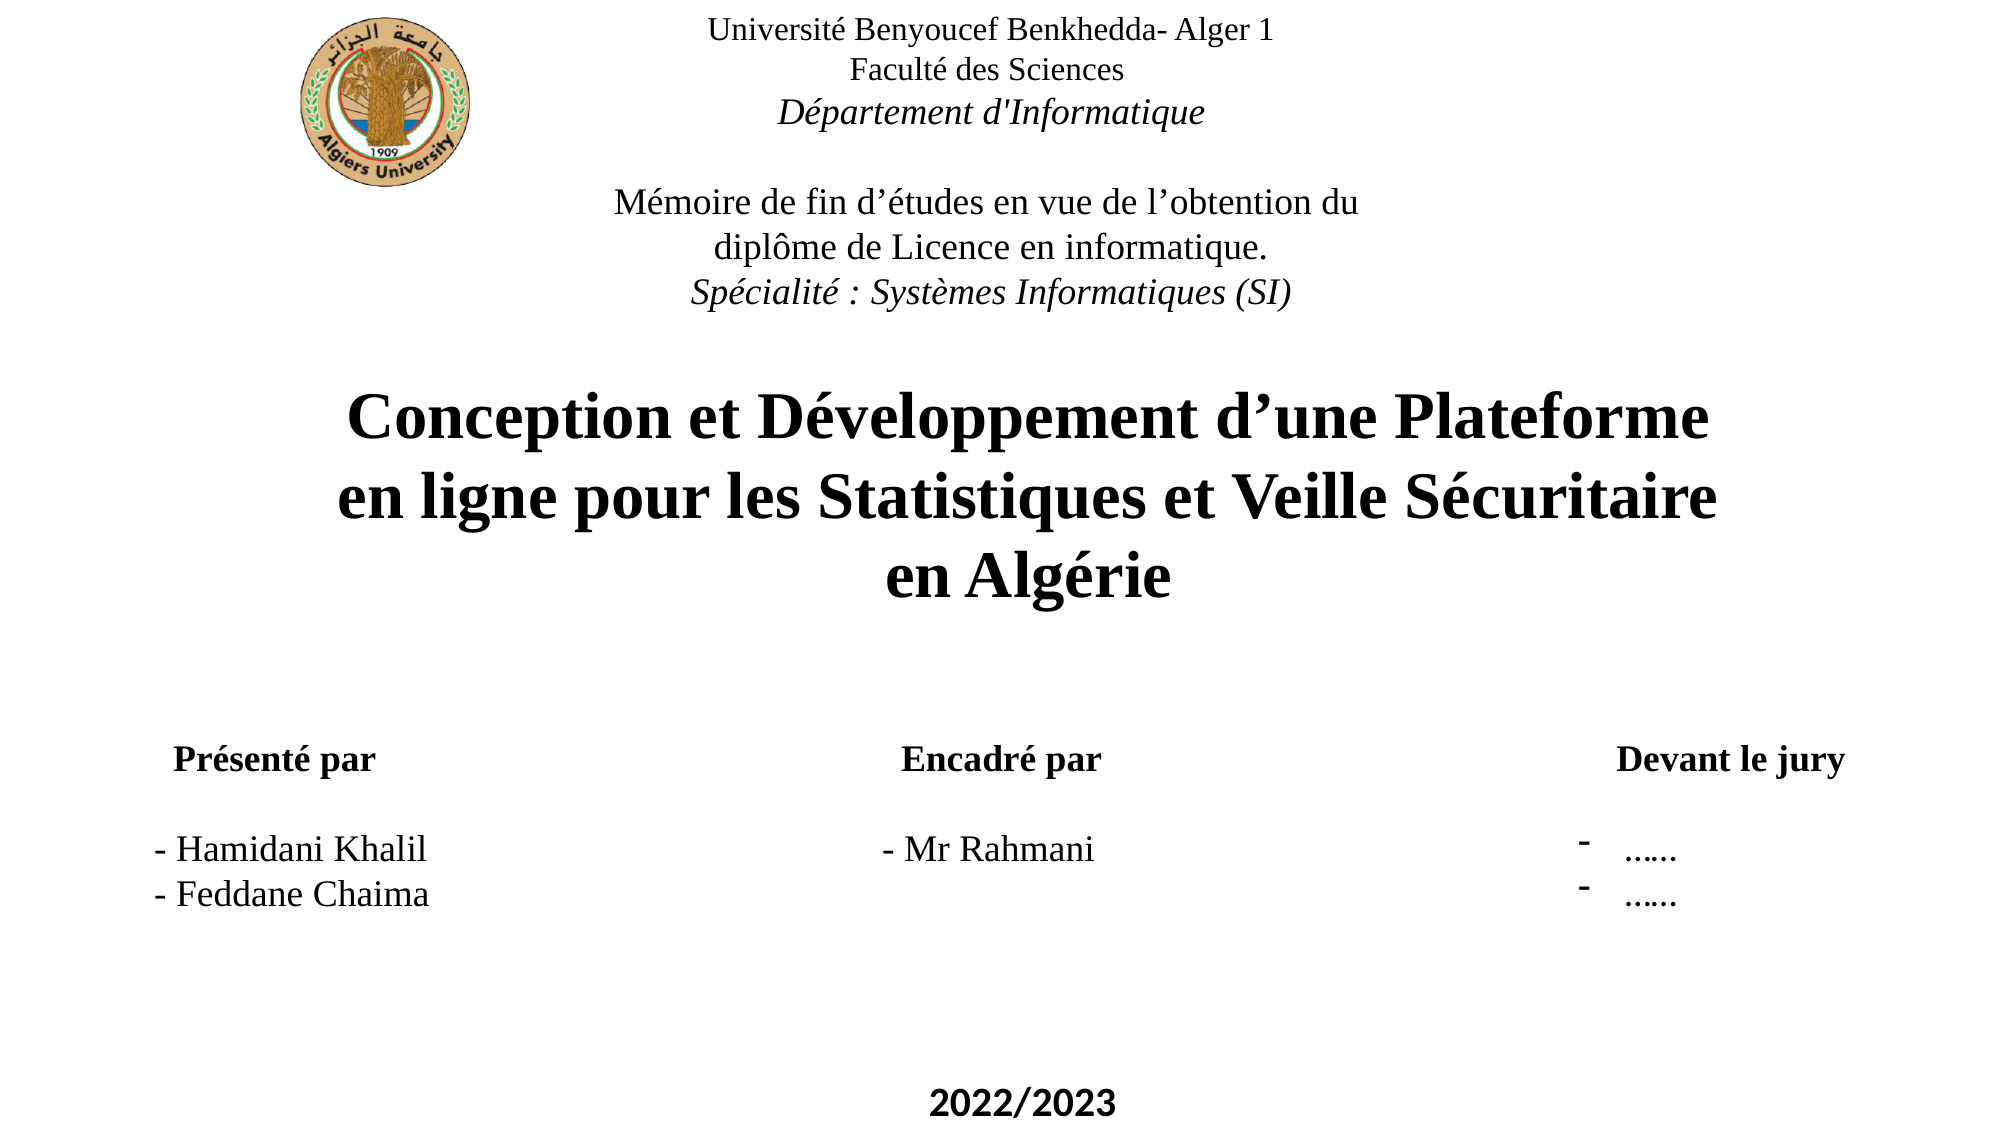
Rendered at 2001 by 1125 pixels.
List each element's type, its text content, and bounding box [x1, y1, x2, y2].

picture [195, 0, 579, 297]
text_box Devant le jury …… …… [1563, 726, 1966, 966]
text_box Conception et Développement d’une Plateforme en ligne pour les Statistiques et Veille Sécuritaire en Algérie [312, 363, 1746, 619]
text_box Encadré par - Mr Rahmani [867, 726, 1318, 966]
text_box 2022/2023 [914, 1074, 1206, 1125]
text_box Présenté par - Hamidani Khalil - Feddane Chaima [120, 726, 475, 1011]
text_box Université Benyoucef Benkhedda- Alger 1 Faculté des Sciences Département d'Informatique Mémoire de fin d’études en vue de l’obtention du diplôme de Licence en informatique. Spécialité : Systèmes Informatiques (SI) [406, 0, 1577, 320]
